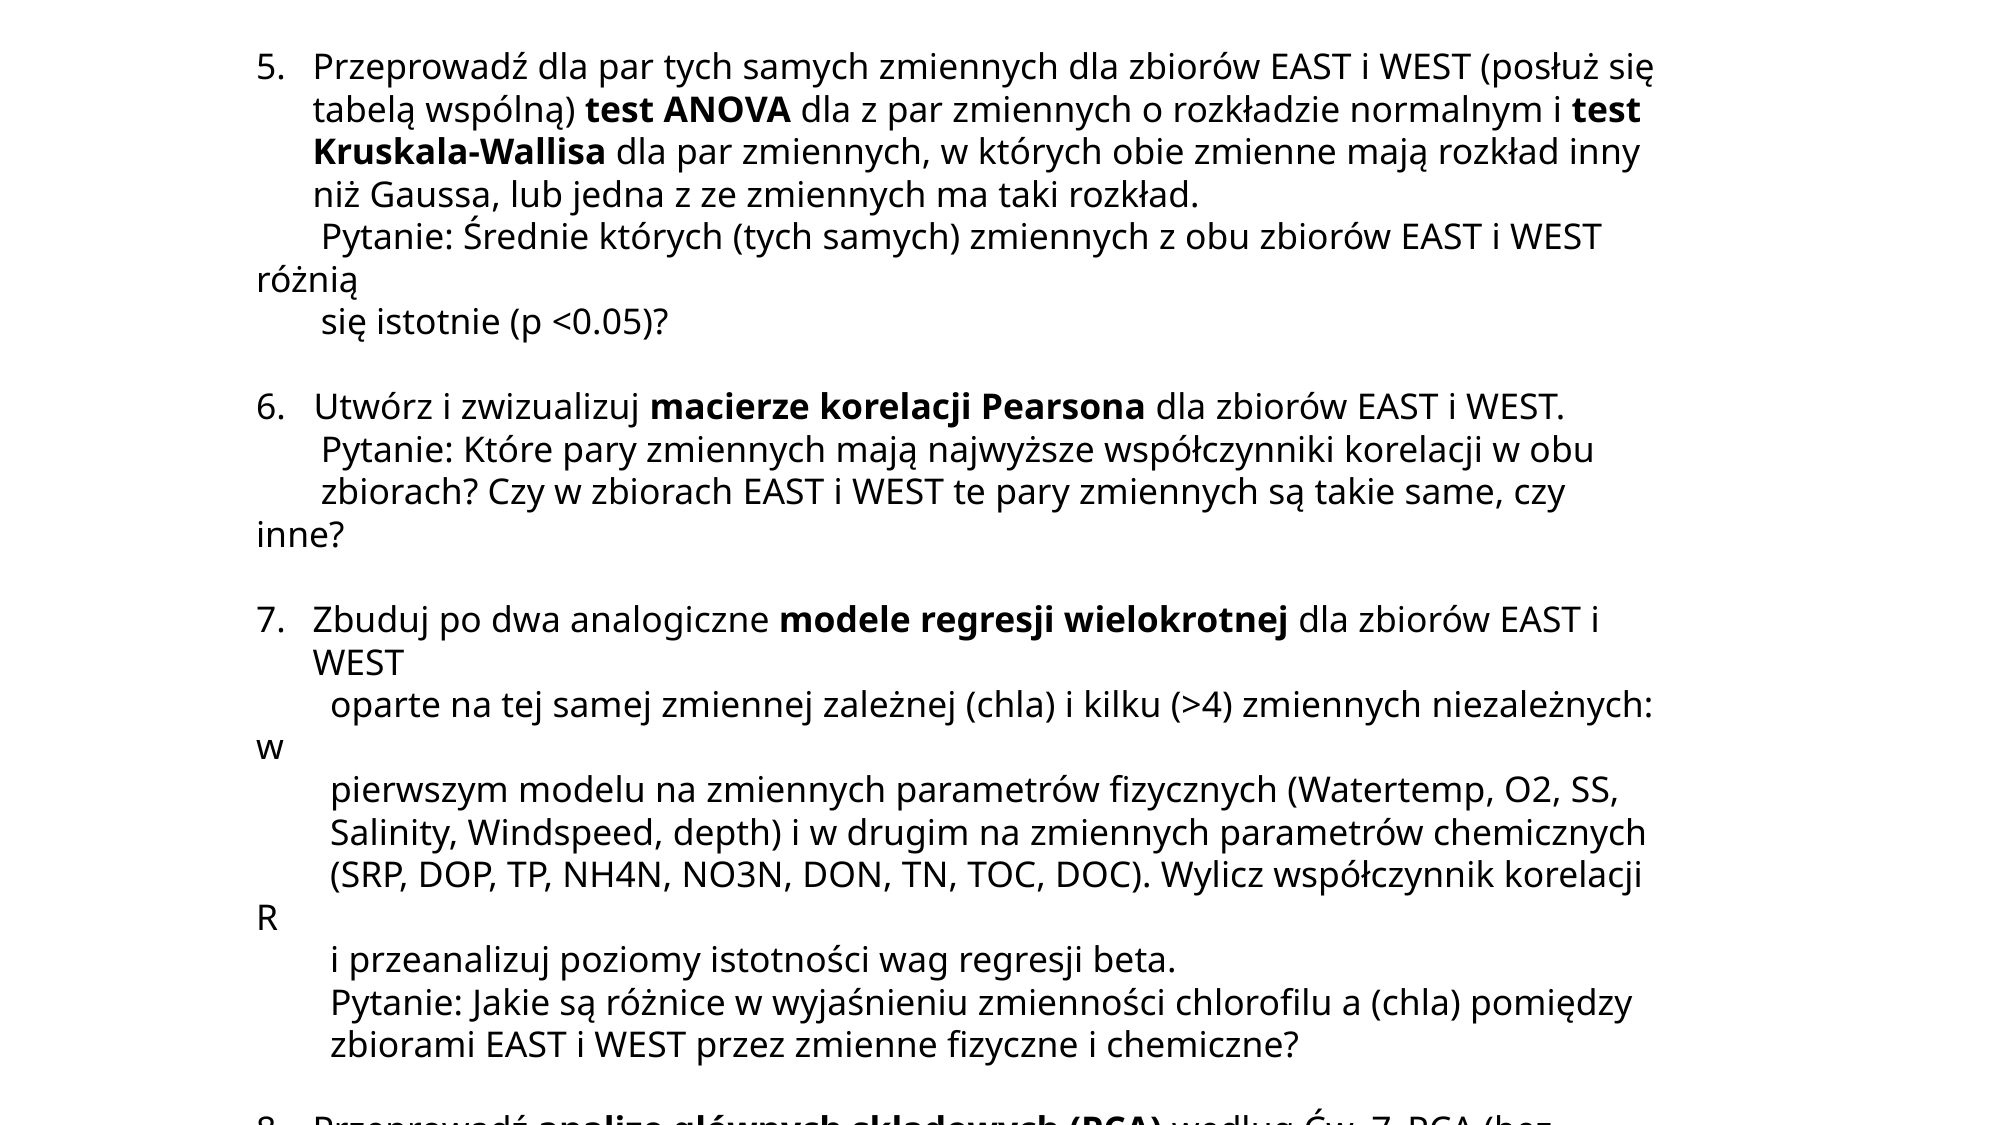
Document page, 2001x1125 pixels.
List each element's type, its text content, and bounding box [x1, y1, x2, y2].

text_box Przeprowadź dla par tych samych zmiennych dla zbiorów EAST i WEST (posłuż się tabelą wspólną) test ANOVA dla z par zmiennych o rozkładzie normalnym i test Kruskala-Wallisa dla par zmiennych, w których obie zmienne mają rozkład inny niż Gaussa, lub jedna z ze zmiennych ma taki rozkład. Pytanie: Średnie których (tych samych) zmiennych z obu zbiorów EAST i WEST różnią się istotnie (p <0.05)? 6. Utwórz i zwizualizuj macierze korelacji Pearsona dla zbiorów EAST i WEST. Pytanie: Które pary zmiennych mają najwyższe współczynniki korelacji w obu zbiorach? Czy w zbiorach EAST i WEST te pary zmiennych są takie same, czy inne? Zbuduj po dwa analogiczne modele regresji wielokrotnej dla zbiorów EAST i WEST oparte na tej samej zmiennej zależnej (chla) i kilku (>4) zmiennych niezależnych: w pierwszym modelu na zmiennych parametrów fizycznych (Watertemp, O2, SS, Salinity, Windspeed, depth) i w drugim na zmiennych parametrów chemicznych (SRP, DOP, TP, NH4N, NO3N, DON, TN, TOC, DOC). Wylicz współczynnik korelacji R i przeanalizuj poziomy istotności wag regresji beta. Pytanie: Jakie są różnice w wyjaśnieniu zmienności chlorofilu a (chla) pomiędzy zbiorami EAST i WEST przez zmienne fizyczne i chemiczne? Przeprowadź analizę głównych składowych (PCA) według Ćw. 7_PCA (bez wykresów 3D), osobno dla zbiorów basenów EAST i WEST. Pytanie: Jakie są różnice między EAST i WEST w dwóch głównych Eigenvalues i rozkładzie graficznym tych samych zmiennych środowiskowych? [241, 36, 1675, 1125]
